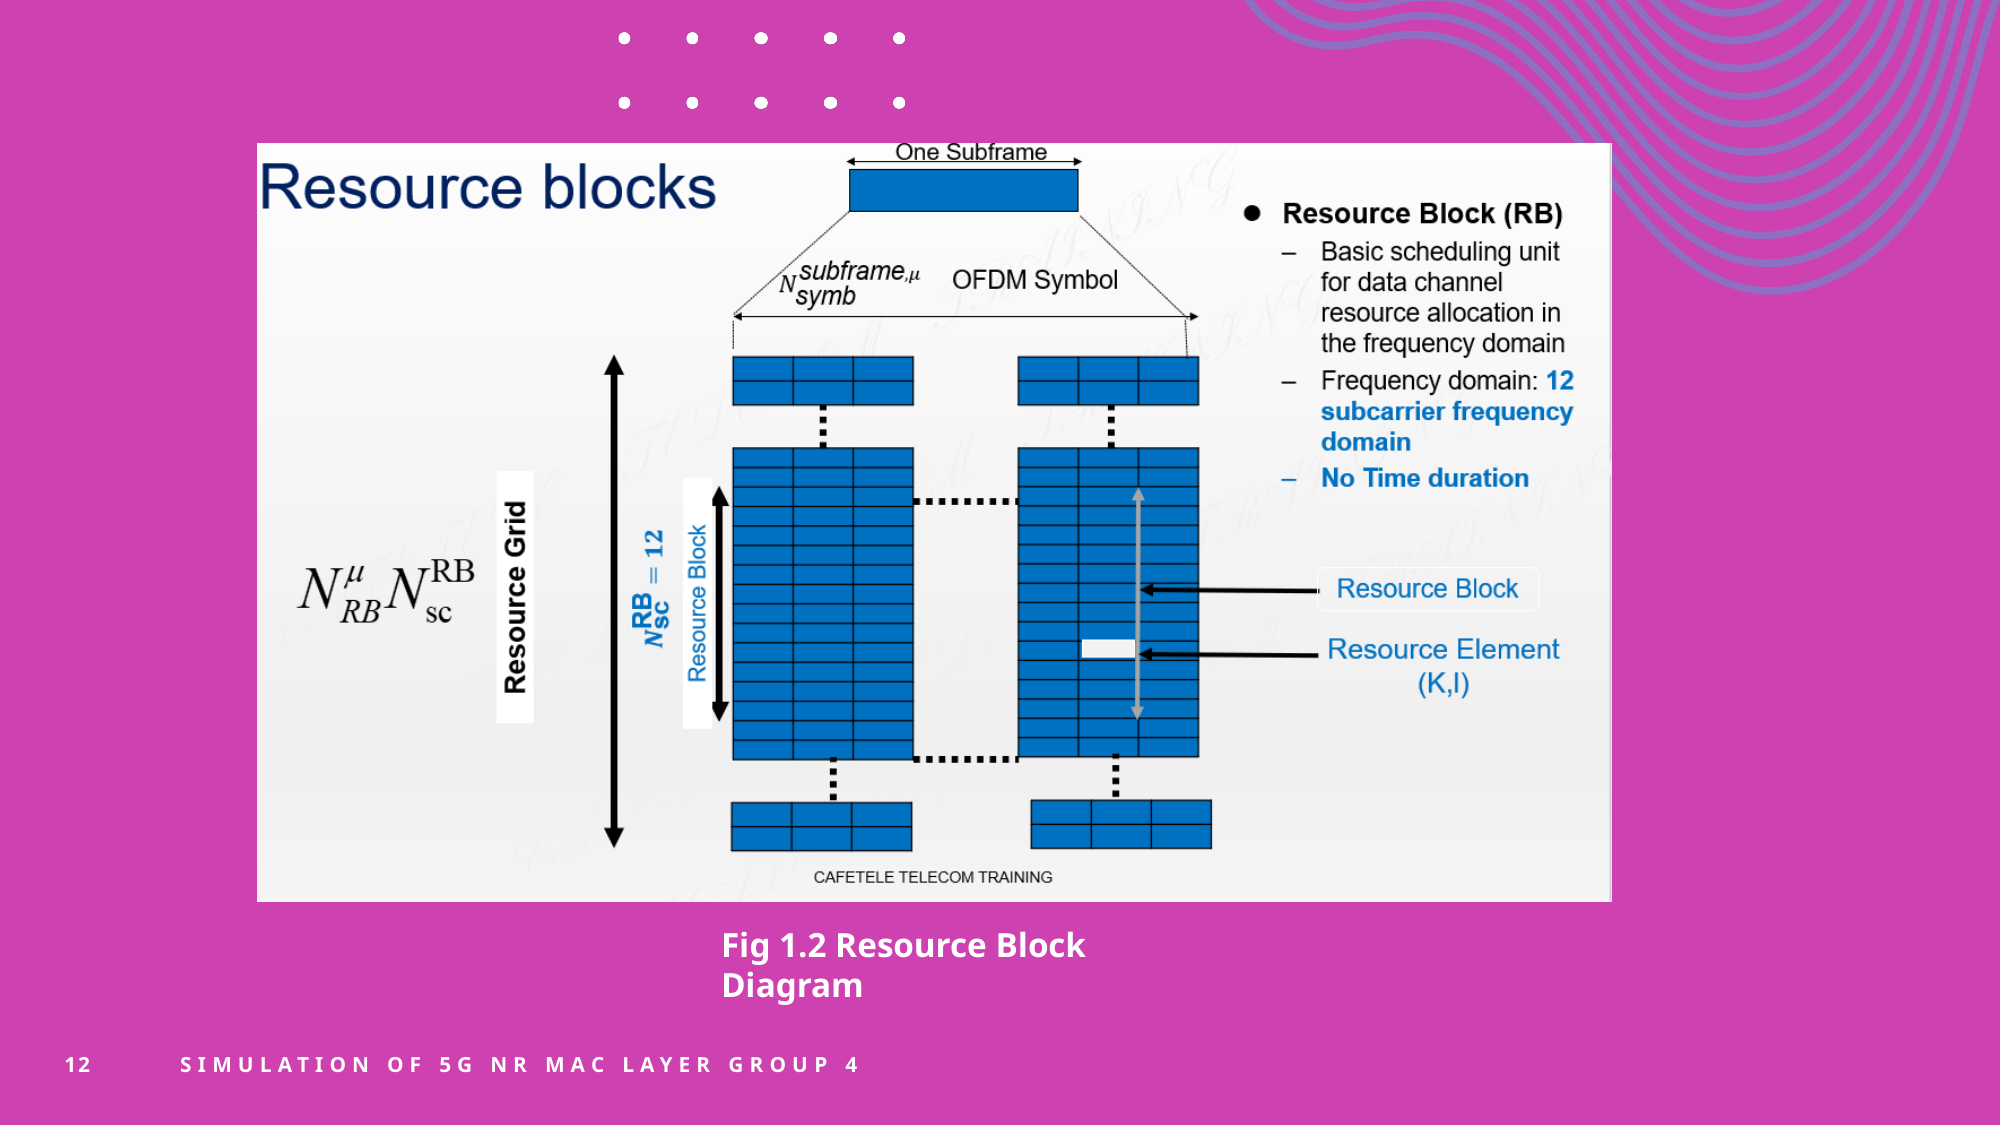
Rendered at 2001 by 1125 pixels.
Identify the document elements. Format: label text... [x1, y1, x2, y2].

slide_number 12 [49, 1043, 147, 1086]
picture [618, 0, 937, 109]
text_box SIMULATION OF 5G NR MAC LAYER GROUP 4 [165, 1043, 979, 1086]
picture [257, 143, 1612, 902]
text_box Fig 1.2 Resource Block Diagram [706, 917, 1251, 1012]
